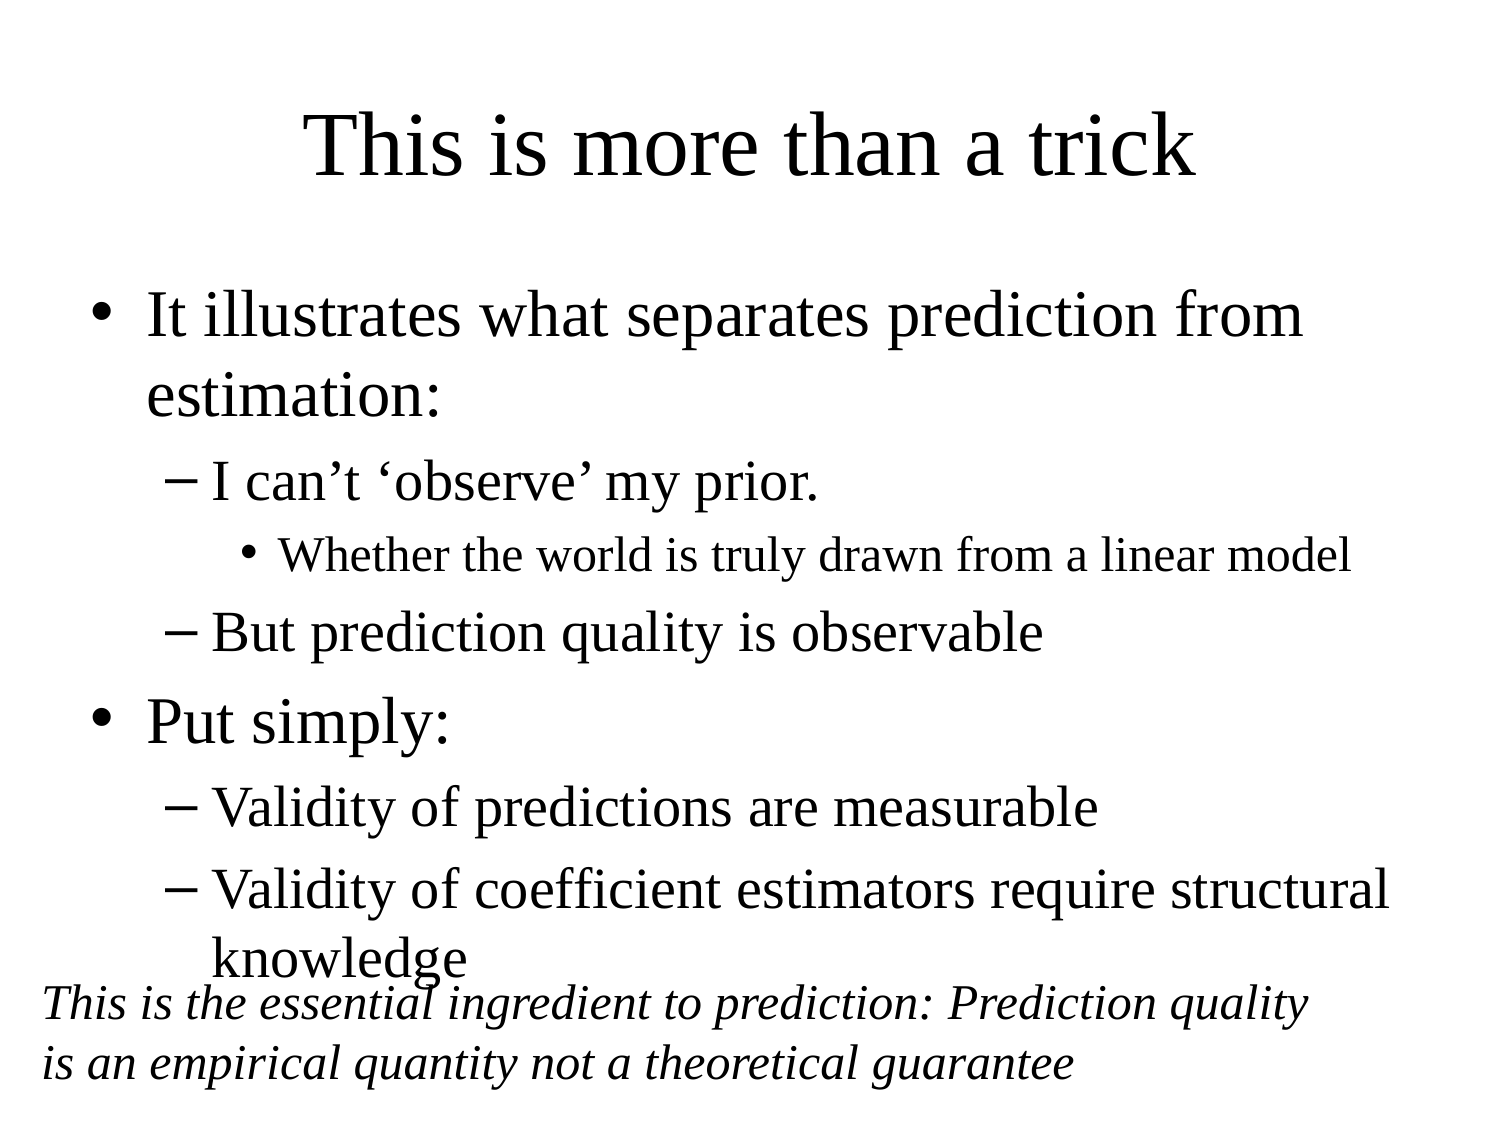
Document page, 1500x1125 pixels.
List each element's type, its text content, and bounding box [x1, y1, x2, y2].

title This is more than a trick [75, 45, 1425, 233]
text_box This is the essential ingredient to prediction: Prediction quality is an empirical quantity not a theoretical guarantee [26, 962, 1343, 1097]
list It illustrates what separates prediction from estimation: I can’t ‘observe’ my prior. Whether the world is truly drawn from a linear model But prediction quality is observable Put simply: Validity of predictions are measurable Validity of coefficient estimators require structural knowledge [75, 262, 1425, 1005]
